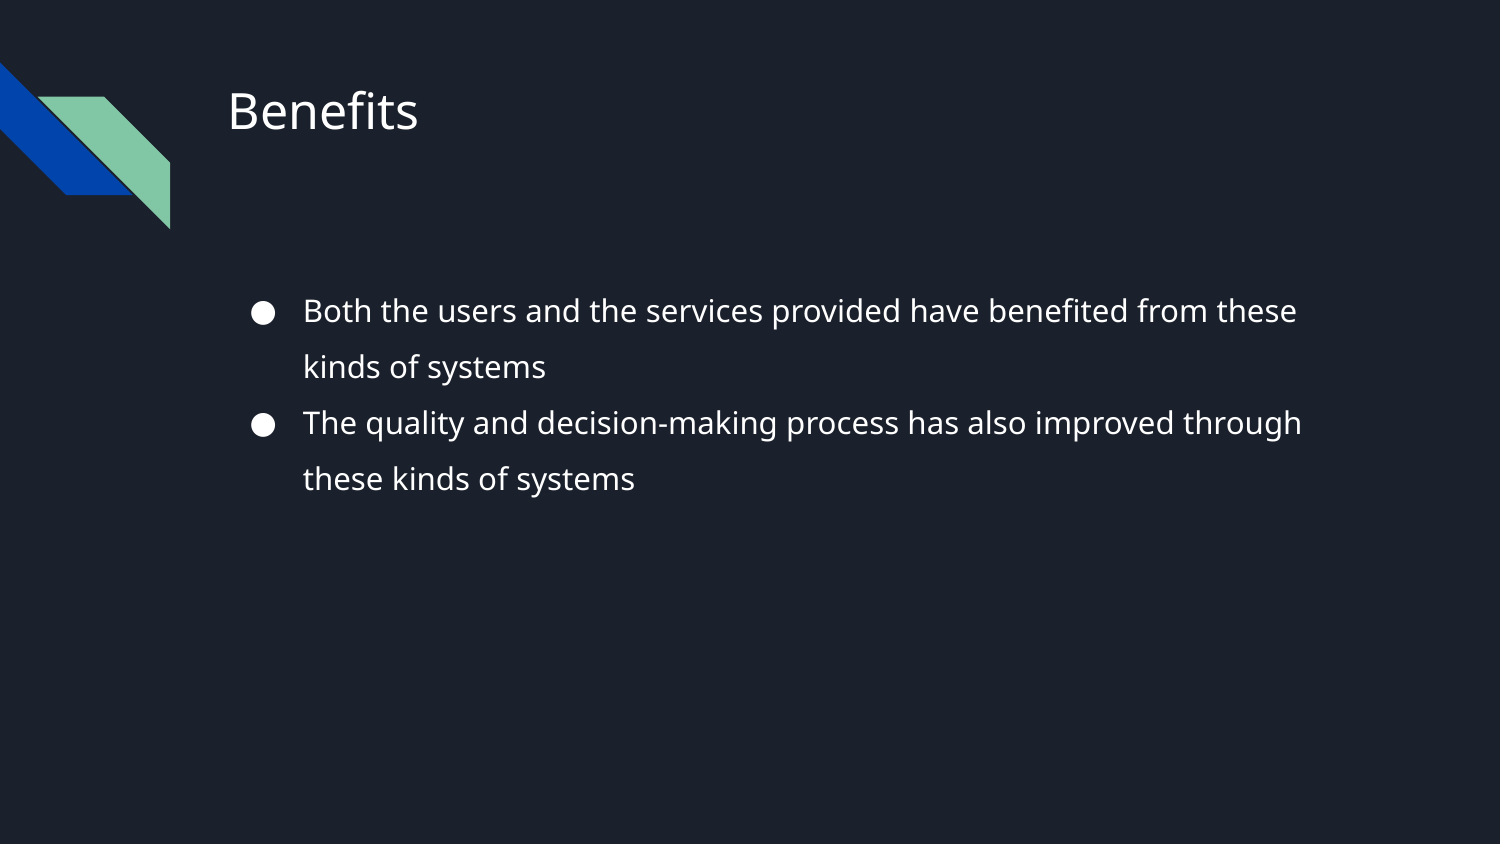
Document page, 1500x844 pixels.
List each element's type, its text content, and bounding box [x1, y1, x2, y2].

list Both the users and the services provided have benefited from these kinds of systems The quality and decision-making process has also improved through these kinds of systems [212, 257, 1368, 735]
title Benefits [212, 64, 1368, 215]
